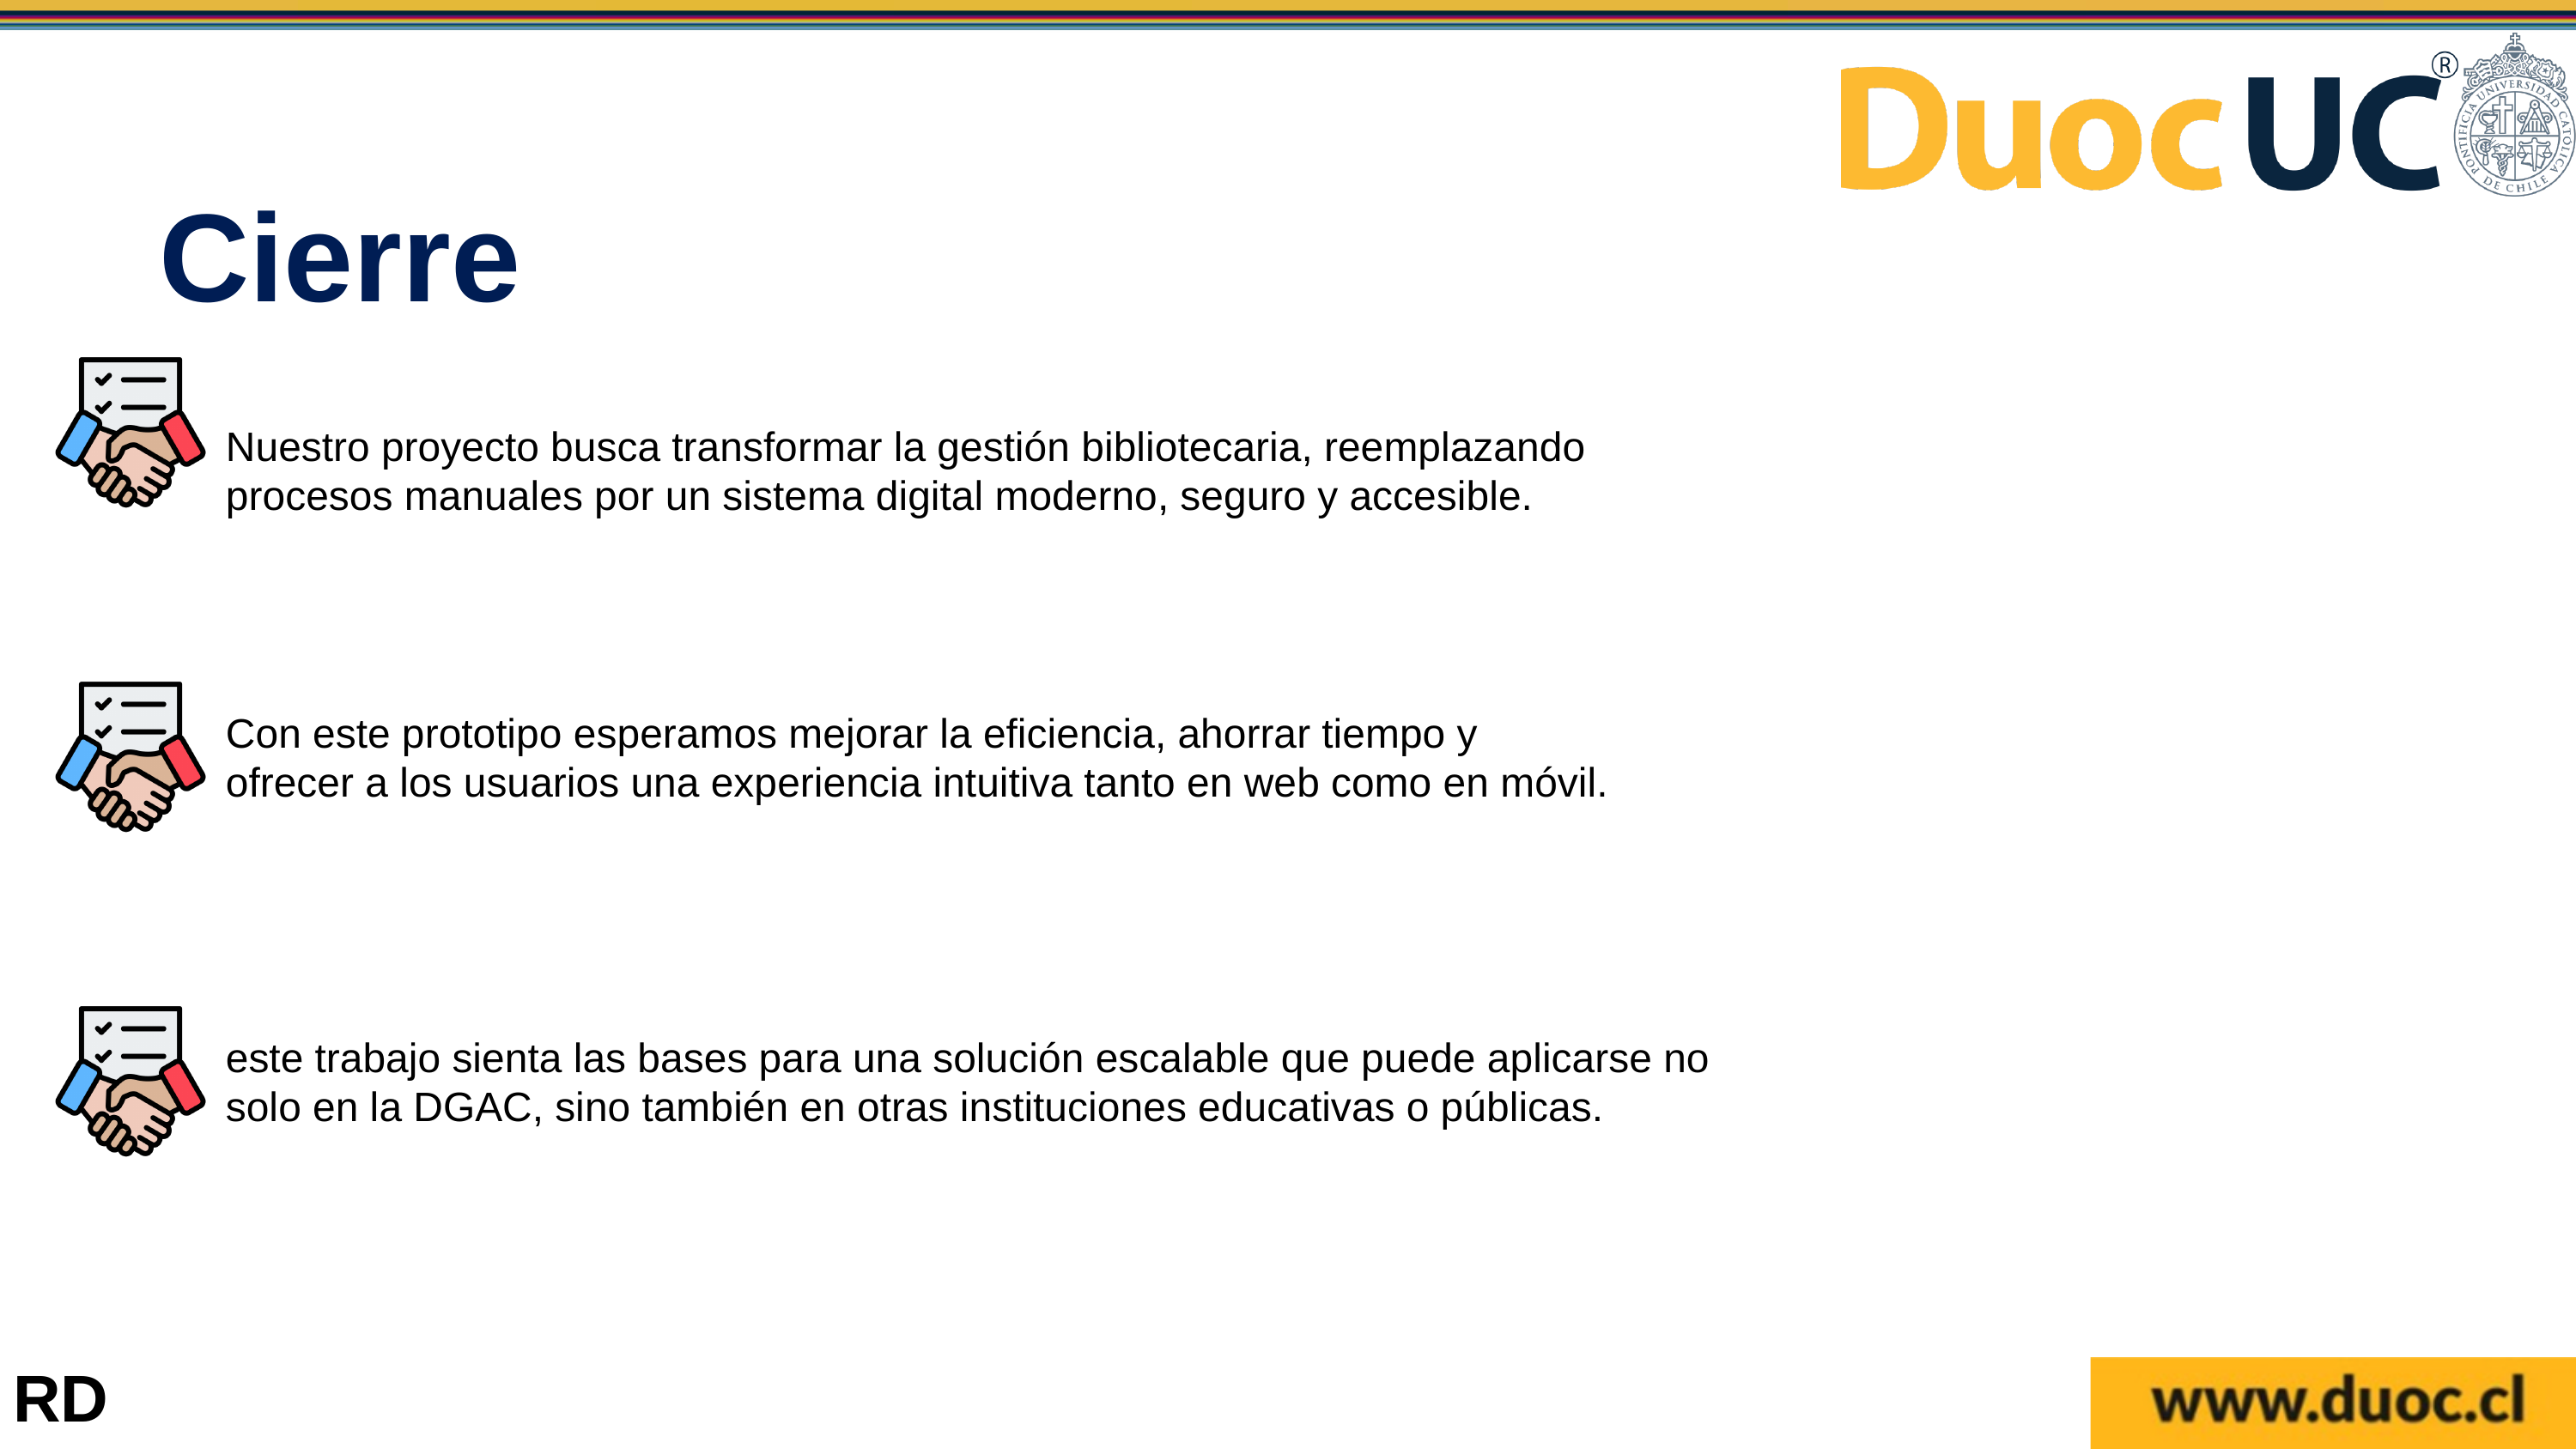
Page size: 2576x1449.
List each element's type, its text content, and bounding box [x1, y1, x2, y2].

text_box RD [0, 1343, 423, 1448]
picture [47, 998, 214, 1164]
picture [1840, 32, 2576, 197]
picture [47, 349, 214, 515]
picture [47, 674, 214, 840]
text_box Cierre [159, 64, 1728, 327]
text_box [2090, 1357, 2576, 1449]
text_box Nuestro proyecto busca transformar la gestión bibliotecaria, reemplazando procesos manuales por un sistema digital moderno, seguro y accesible. [212, 407, 1630, 532]
text_box este trabajo sienta las bases para una solución escalable que puede aplicarse no solo en la DGAC, sino también en otras instituciones educativas o públicas. [217, 1018, 1759, 1143]
text_box [0, 0, 2576, 33]
text_box Con este prototipo esperamos mejorar la eficiencia, ahorrar tiempo y ofrecer a los usuarios una experiencia intuitiva tanto en web como en móvil. [217, 694, 1630, 819]
